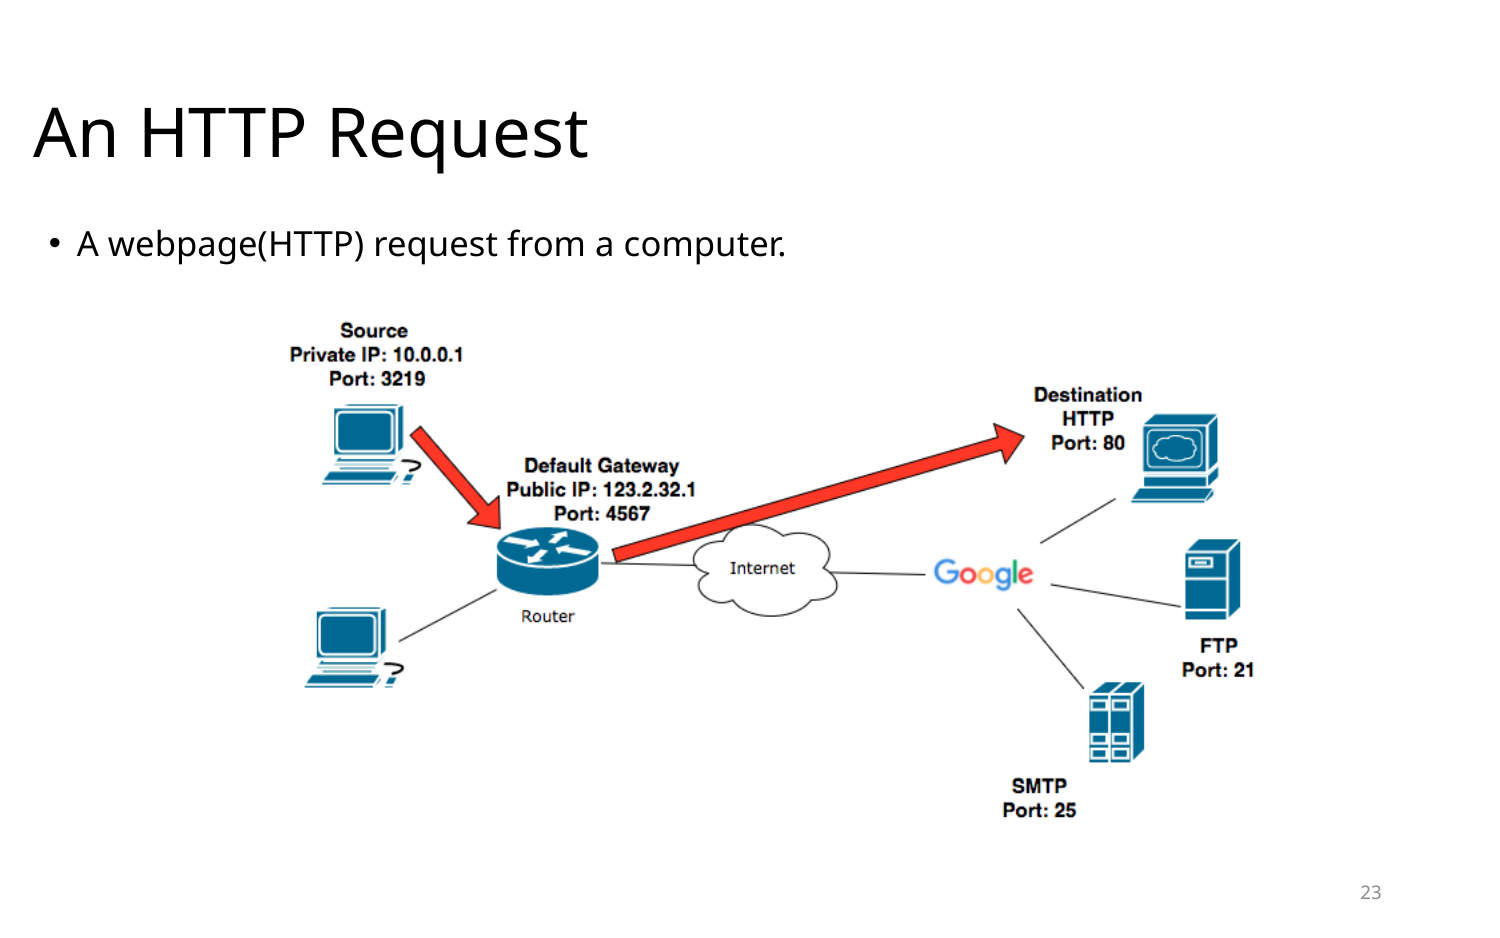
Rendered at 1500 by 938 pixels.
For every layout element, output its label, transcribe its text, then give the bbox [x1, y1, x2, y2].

title An HTTP Request [33, 64, 1328, 173]
picture [257, 311, 1283, 832]
slide_number 23 [1059, 868, 1397, 919]
list A webpage(HTTP) request from a computer. [33, 218, 1474, 873]
